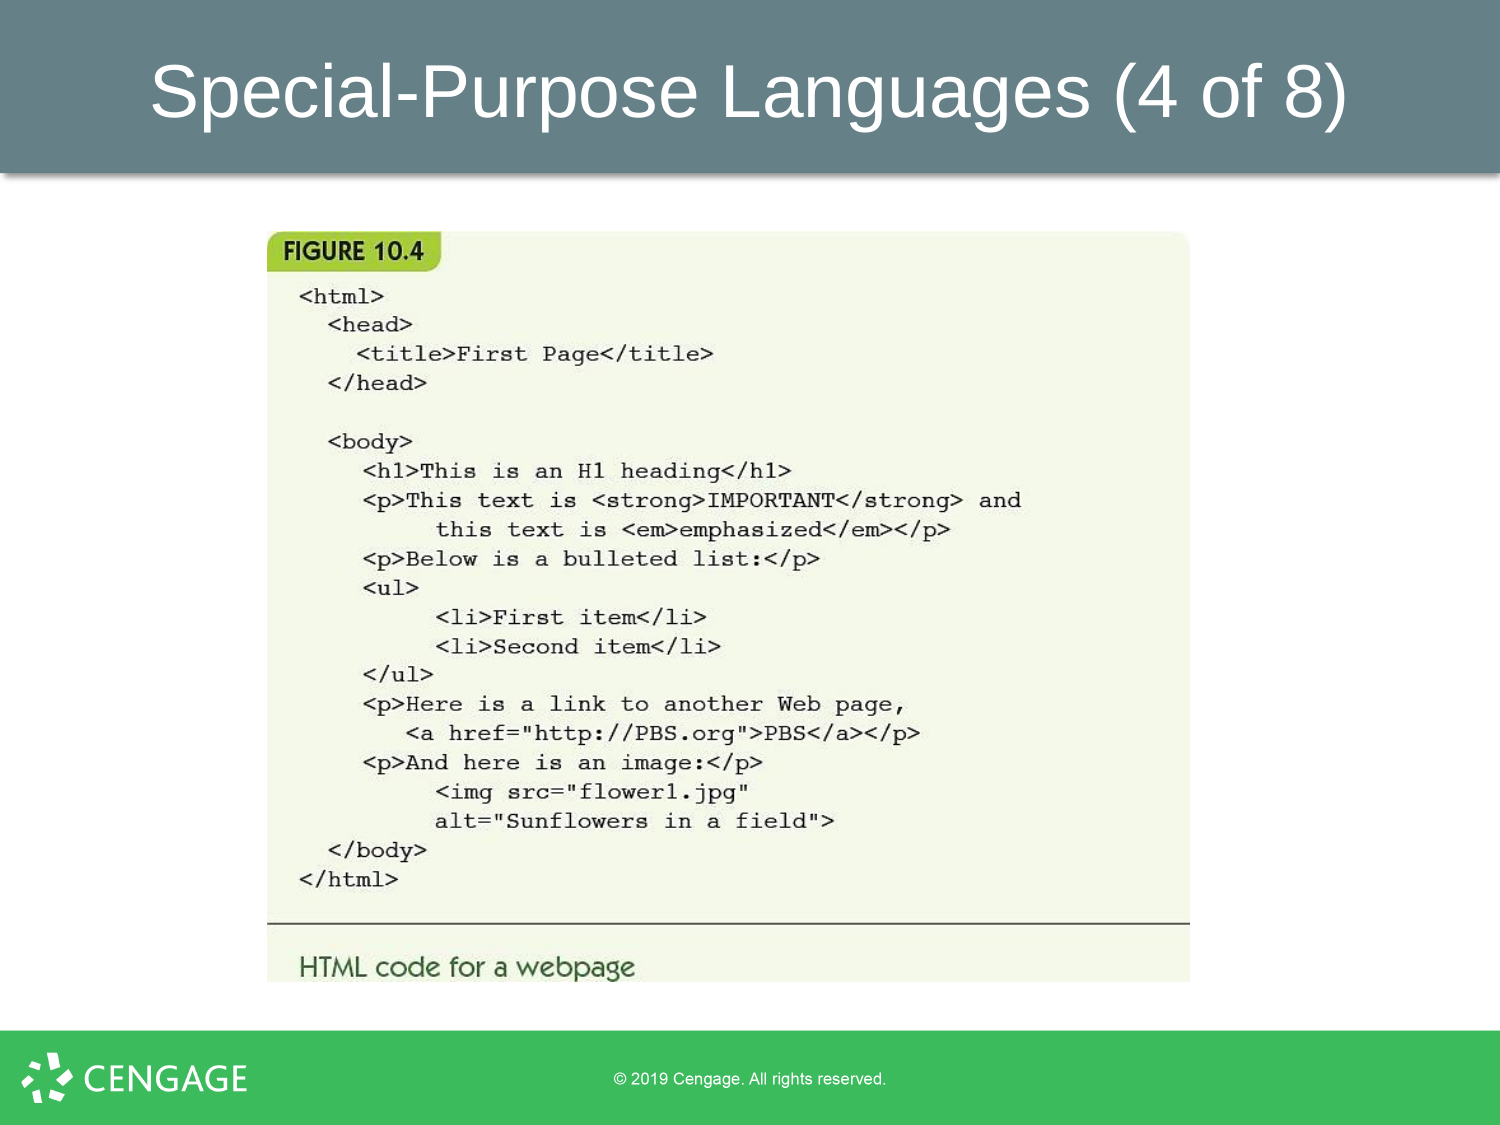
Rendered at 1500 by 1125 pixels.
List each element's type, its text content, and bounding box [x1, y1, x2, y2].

title Special-Purpose Languages (4 of 8) [0, 0, 1500, 174]
picture [0, 174, 1500, 1125]
